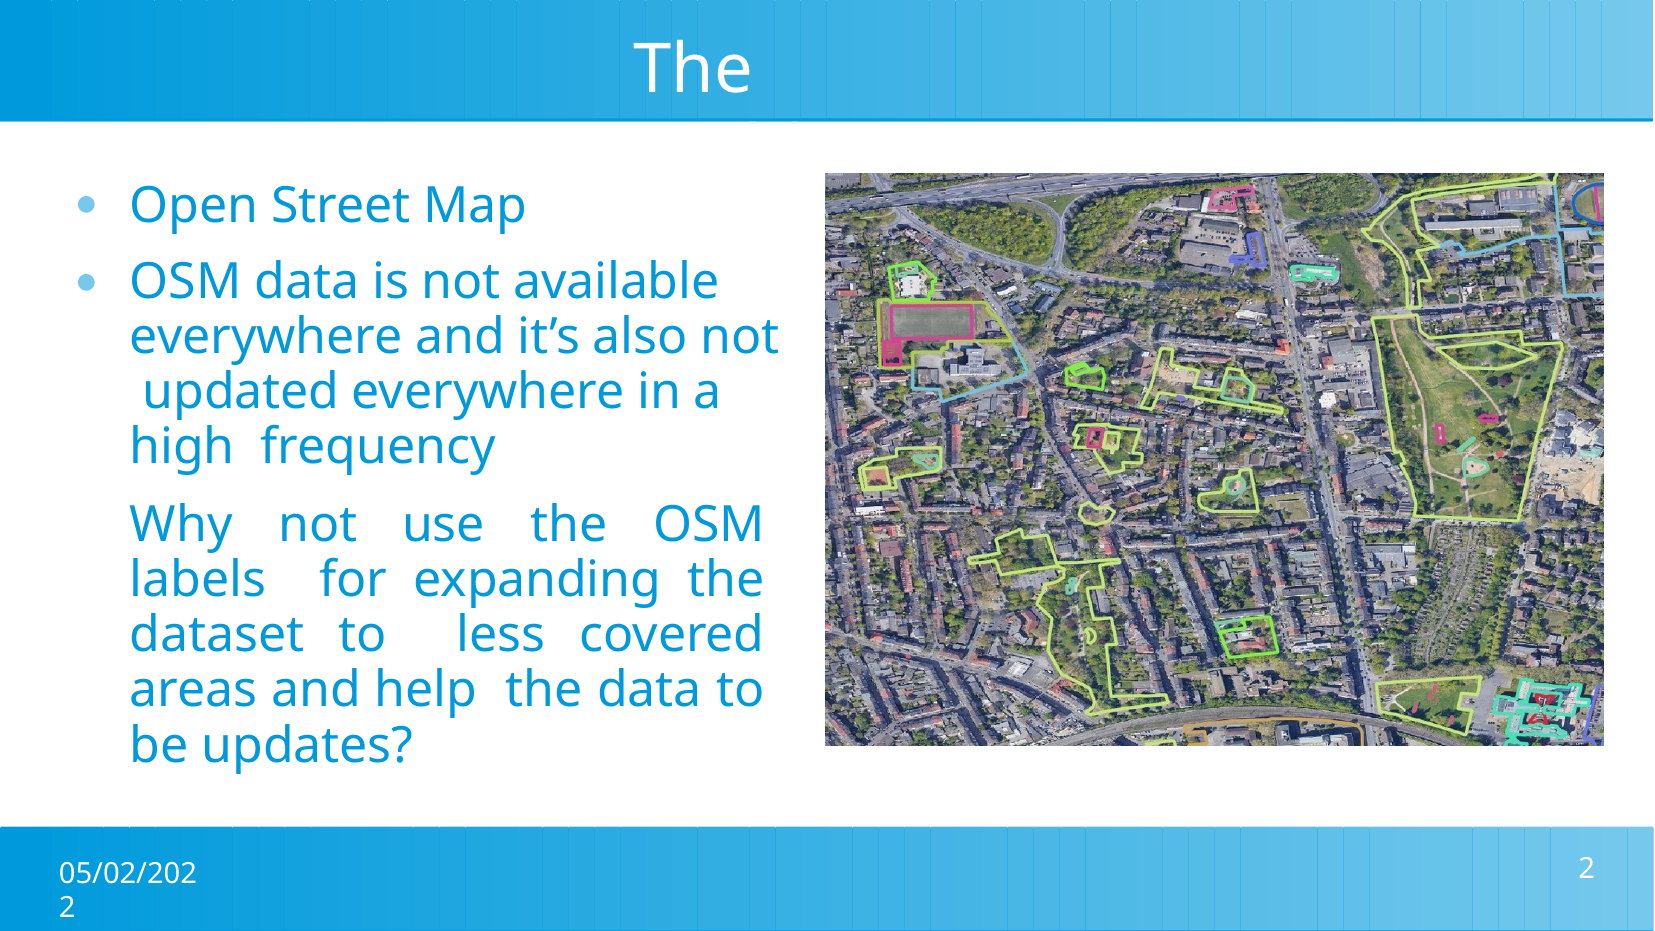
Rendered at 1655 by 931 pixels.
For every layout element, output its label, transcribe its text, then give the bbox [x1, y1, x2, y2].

text_box ● [74, 185, 97, 215]
text_box ● [74, 263, 97, 293]
slide_number 1 [1572, 854, 1601, 931]
title The problem [631, 21, 1022, 189]
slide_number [56, 854, 208, 931]
picture [824, 173, 1604, 747]
text_box Open Street Map OSM data is not available everywhere and it’s also not updated everywhere in a high frequency Why not use the OSM labels for expanding the dataset to less covered areas and help the data to be updates? [127, 152, 788, 774]
